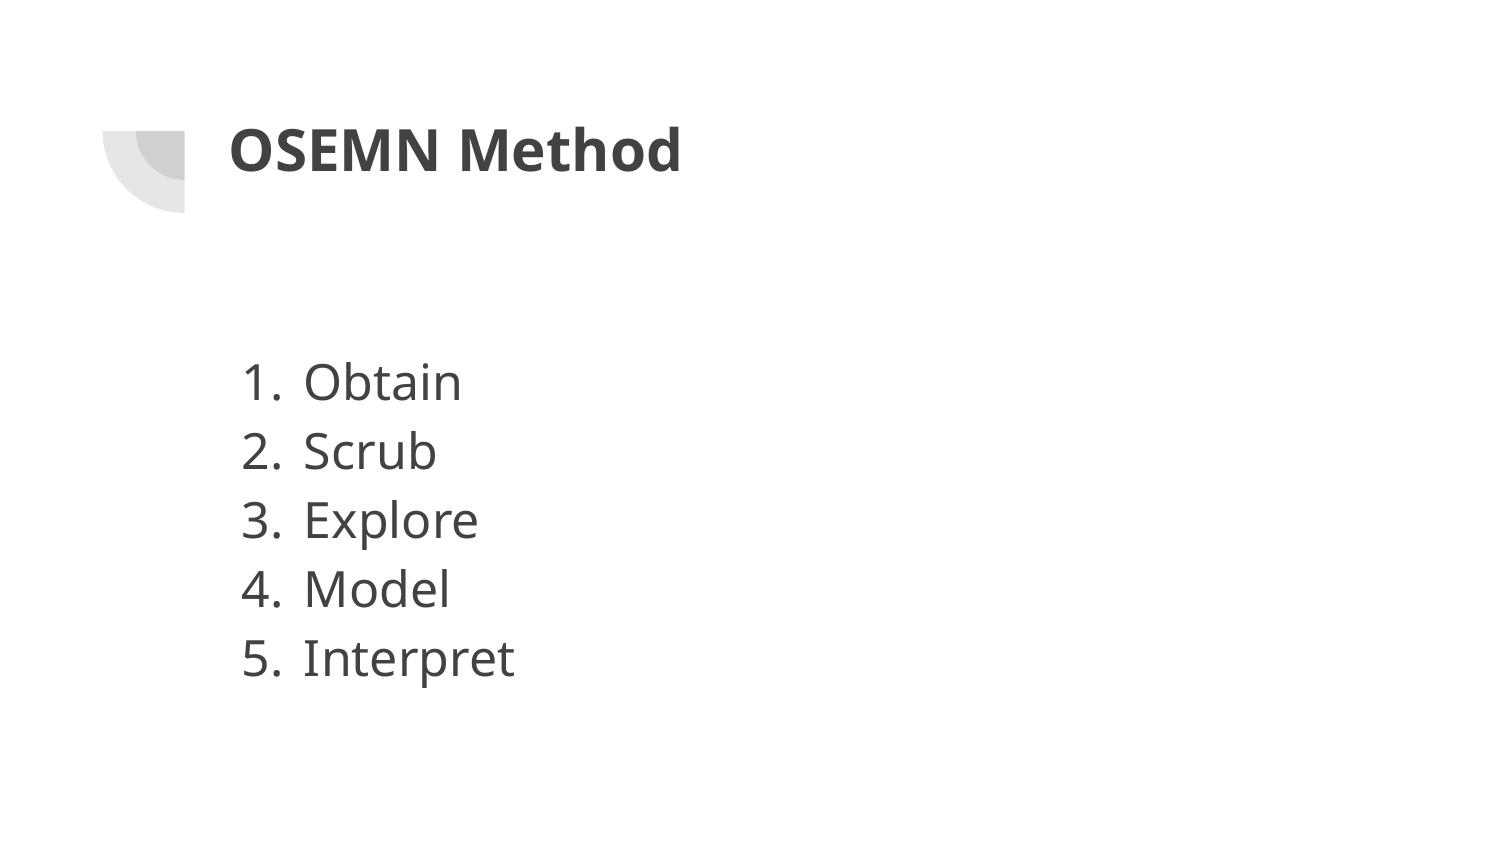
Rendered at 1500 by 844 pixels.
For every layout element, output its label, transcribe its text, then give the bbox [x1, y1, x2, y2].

title OSEMN Method [213, 98, 1368, 263]
list Obtain Scrub Explore Model Interpret [213, 326, 1368, 744]
